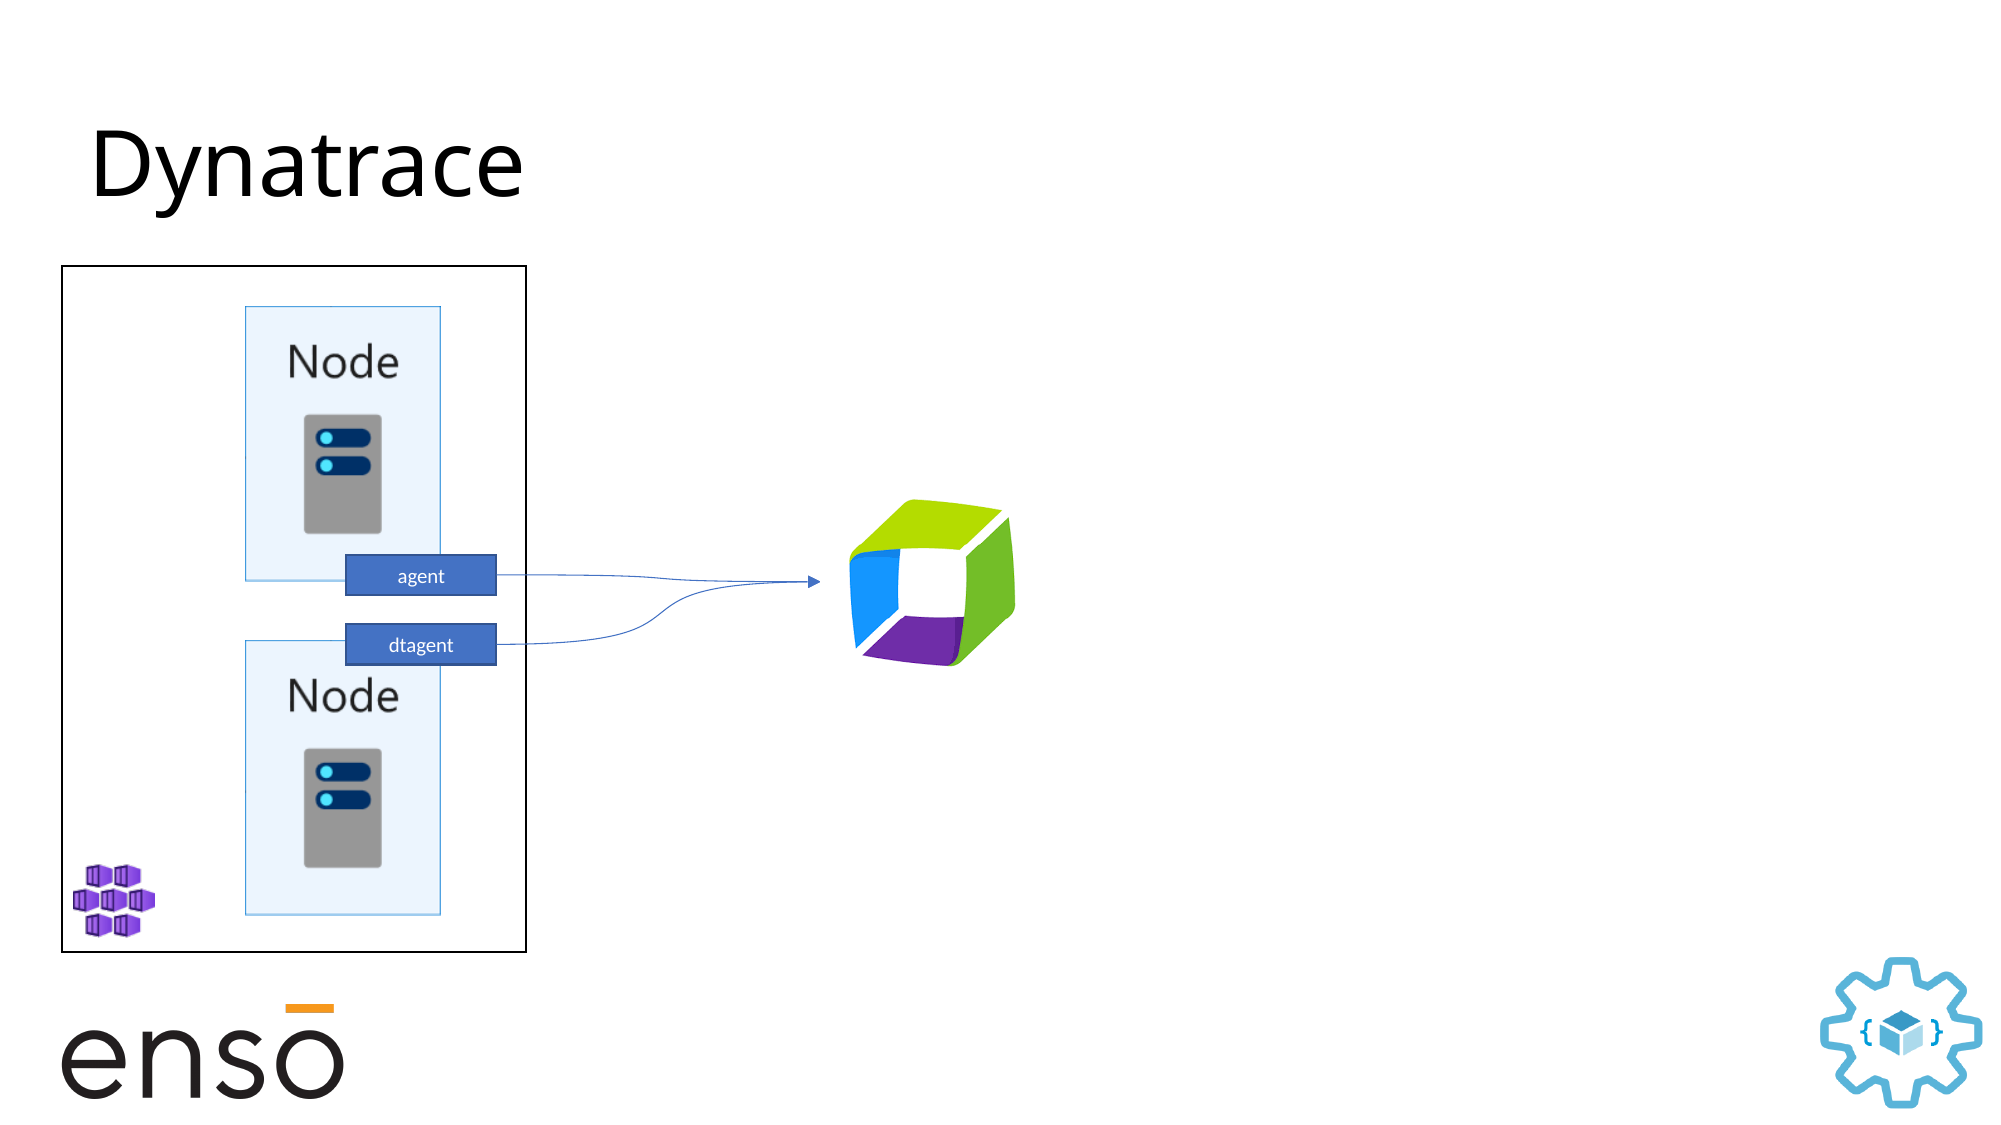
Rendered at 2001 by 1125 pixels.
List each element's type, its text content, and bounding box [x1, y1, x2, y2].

picture [73, 859, 155, 941]
picture [245, 640, 441, 916]
picture [245, 306, 441, 582]
text_box [61, 265, 527, 953]
picture [820, 470, 1043, 693]
picture [61, 1004, 344, 1099]
title Dynatrace [68, 97, 1932, 223]
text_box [496, 574, 820, 581]
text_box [496, 581, 820, 645]
picture [1802, 940, 2000, 1125]
